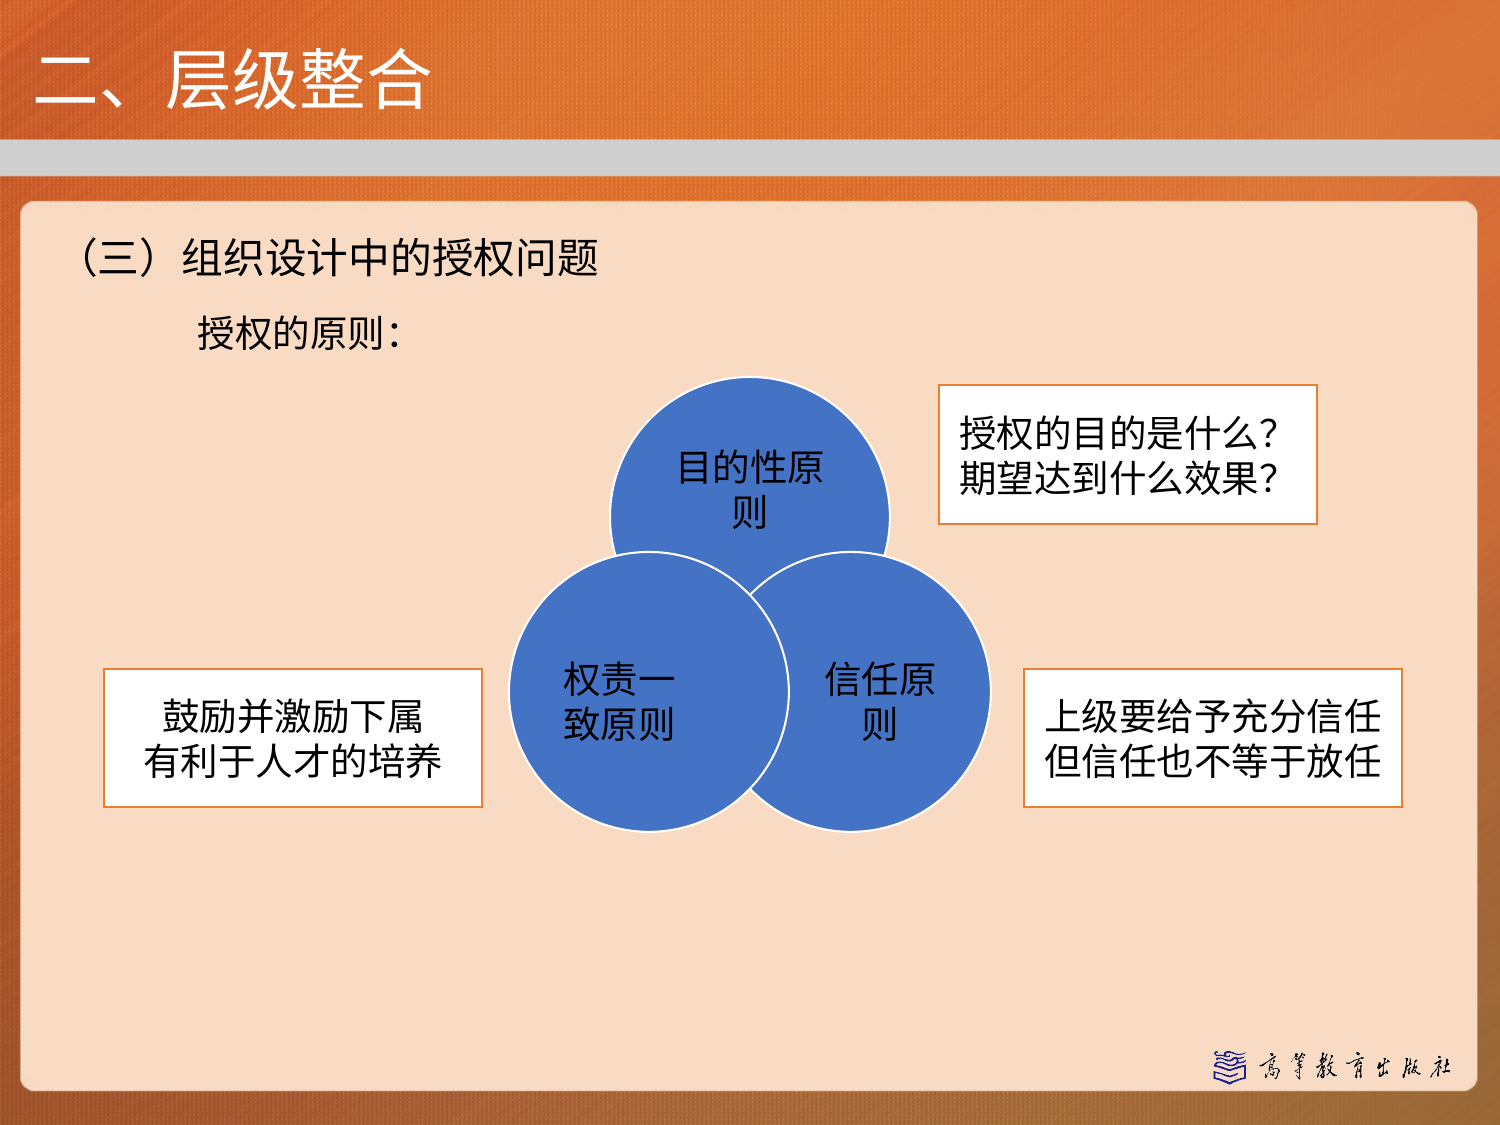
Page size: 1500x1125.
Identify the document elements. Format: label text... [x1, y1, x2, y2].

text_box 鼓励并激励下属 有利于人才的培养 [103, 668, 305, 808]
text_box 授权的原则： [108, 302, 1402, 398]
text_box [305, 400, 1195, 867]
text_box 上级要给予充分信任 但信任也不等于放任 [1195, 668, 1403, 808]
picture [0, 0, 1500, 1125]
text_box 授权的目的是什么？期望达到什么效果？ [938, 384, 1318, 525]
text_box 二、层级整合 [17, 30, 1185, 147]
text_box （三）组织设计中的授权问题 [41, 195, 1447, 324]
